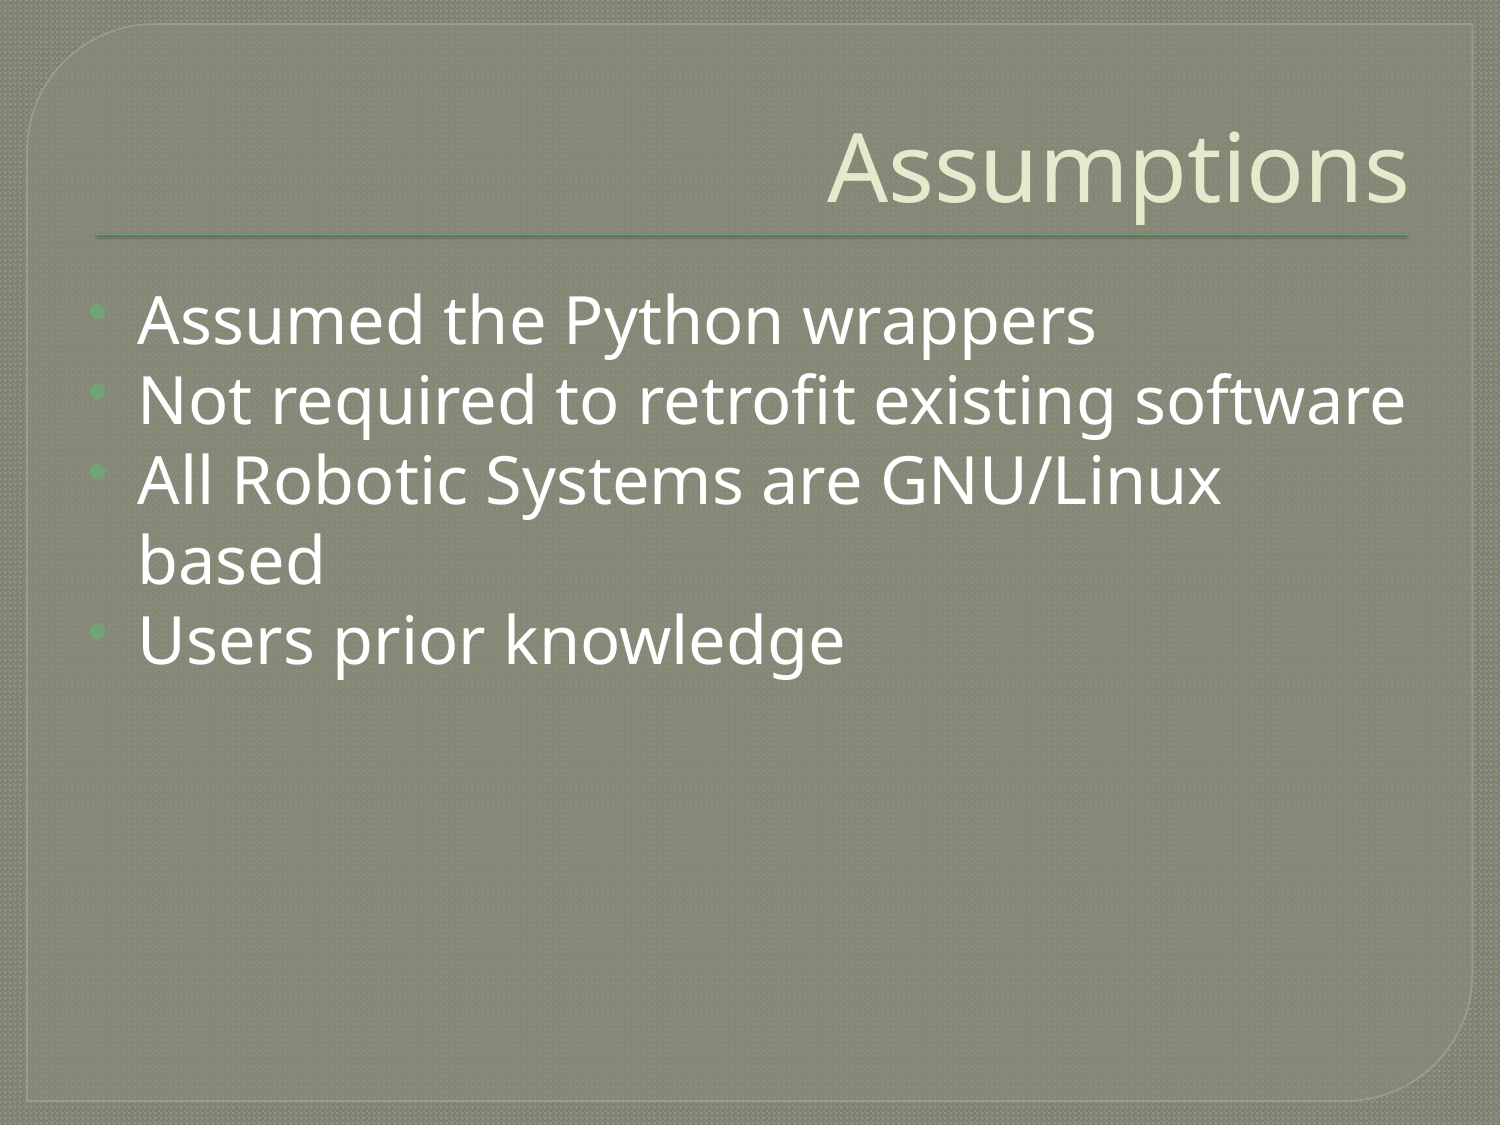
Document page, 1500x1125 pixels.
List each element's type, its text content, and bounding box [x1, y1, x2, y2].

title Assumptions [75, 41, 1425, 230]
list Assumed the Python wrappers Not required to retrofit existing software All Robotic Systems are GNU/Linux based Users prior knowledge [75, 270, 1425, 1013]
